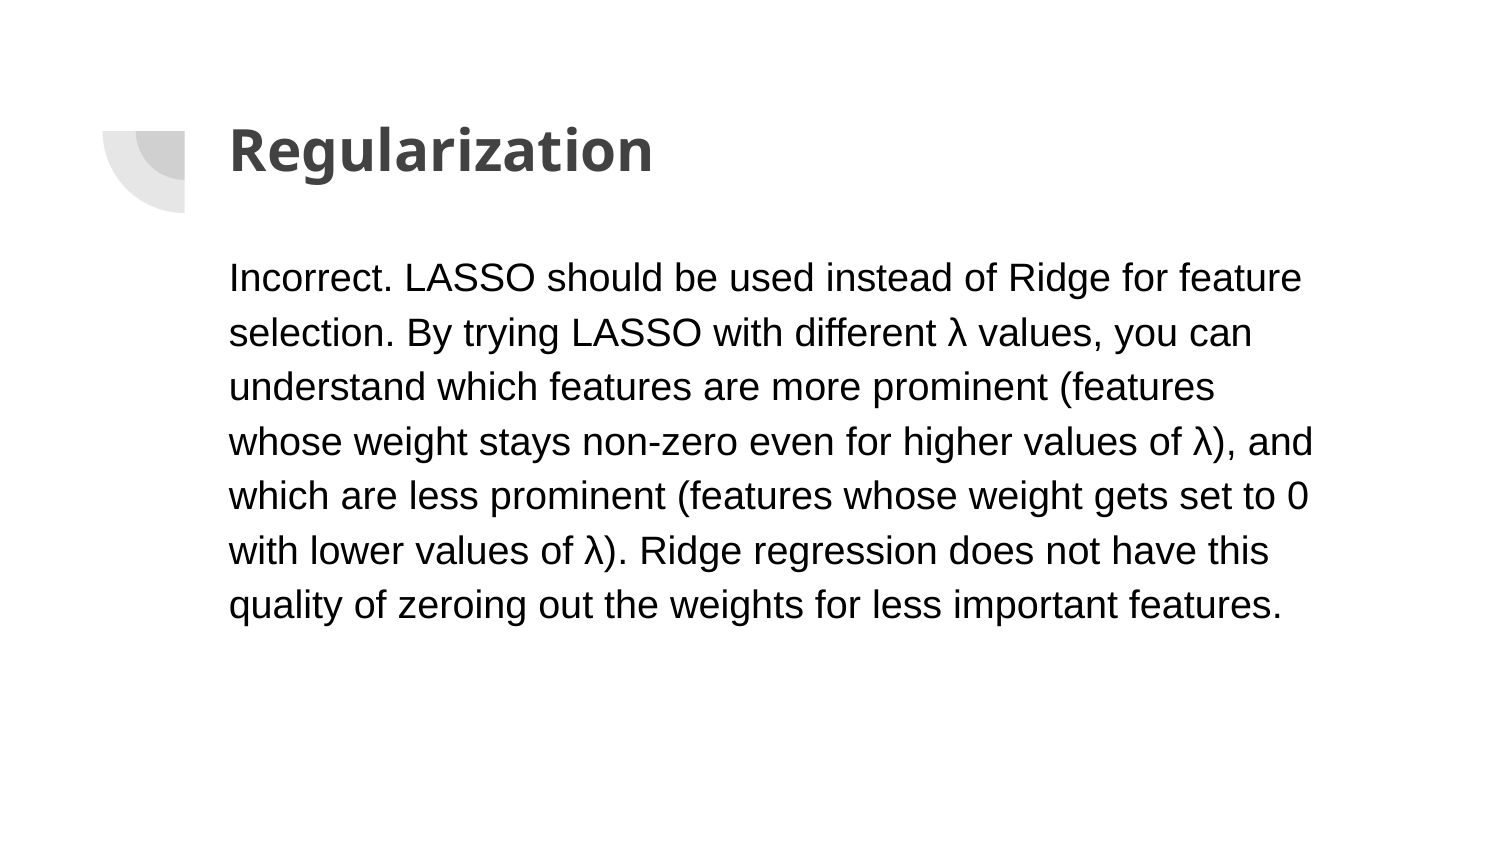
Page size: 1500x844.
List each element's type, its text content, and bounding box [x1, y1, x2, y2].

title Regularization [213, 98, 1368, 263]
text_box Incorrect. LASSO should be used instead of Ridge for feature selection. By trying LASSO with different λ values, you can understand which features are more prominent (features whose weight stays non-zero even for higher values of λ), and which are less prominent (features whose weight gets set to 0 with lower values of λ). Ridge regression does not have this quality of zeroing out the weights for less important features. [213, 229, 1338, 642]
